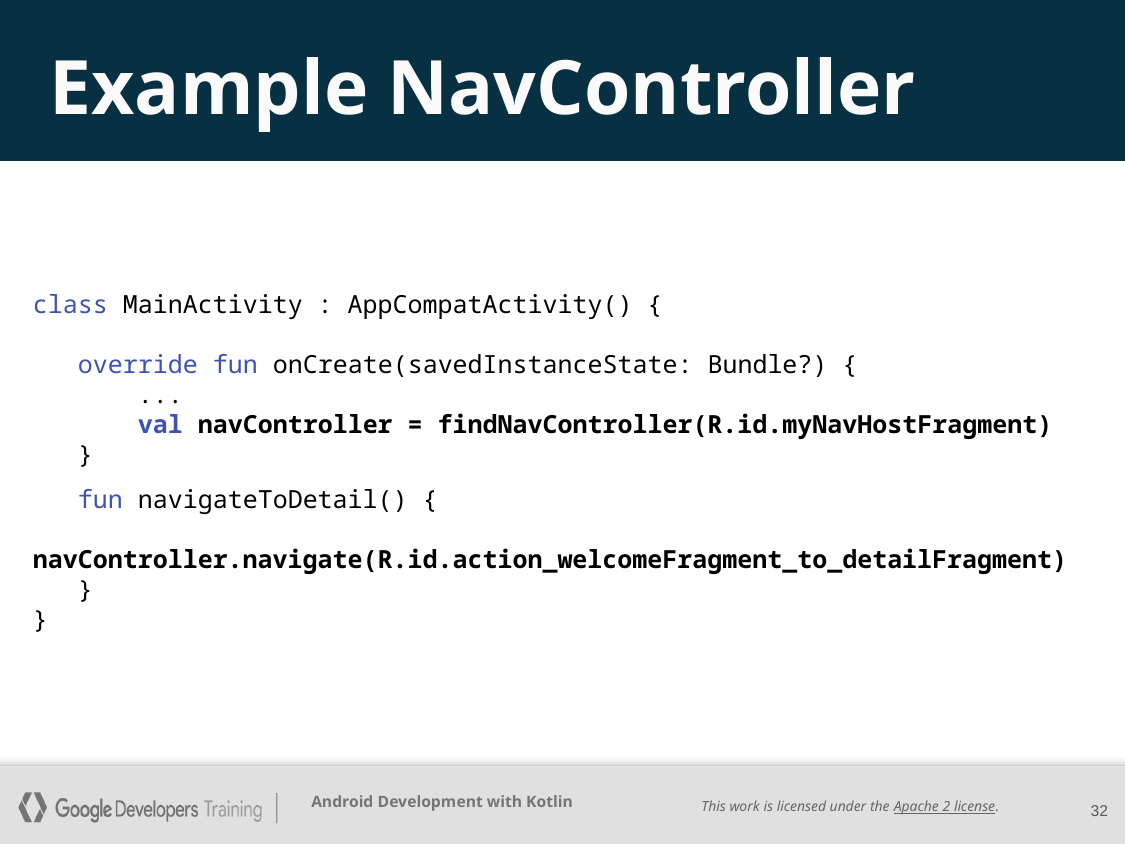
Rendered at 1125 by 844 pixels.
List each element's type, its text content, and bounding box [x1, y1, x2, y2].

picture [0, 161, 1125, 844]
slide_number 32 [1051, 777, 1120, 842]
title Example NavController [38, 28, 1087, 122]
text_box class MainActivity : AppCompatActivity() { override fun onCreate(savedInstanceState: Bundle?) { ... val navController = findNavController(R.id.myNavHostFragment) } fun navigateToDetail() { navController.navigate(R.id.action_welcomeFragment_to_detailFragment) } } [21, 277, 1123, 571]
